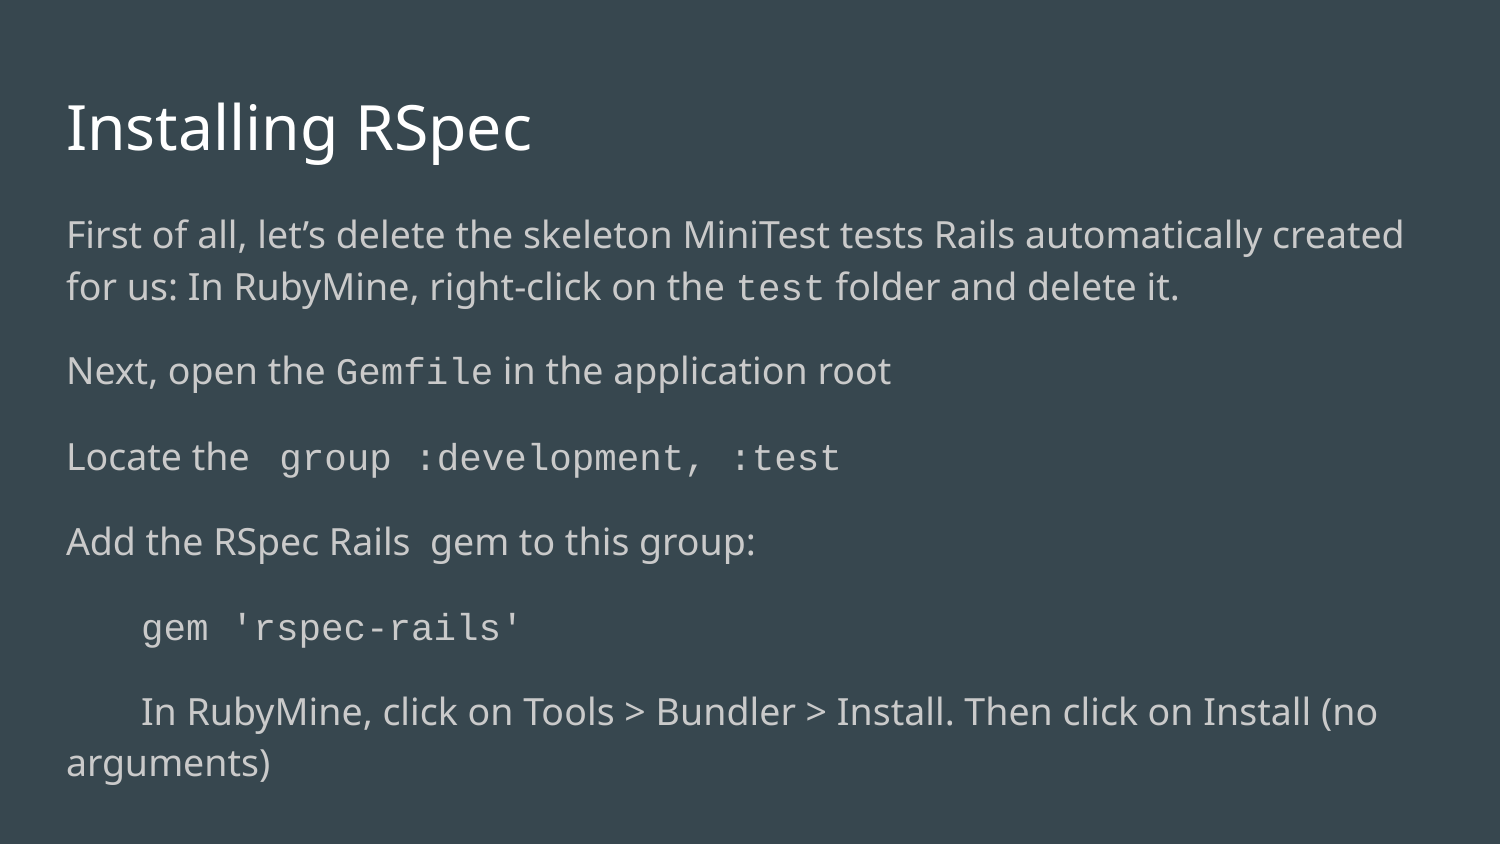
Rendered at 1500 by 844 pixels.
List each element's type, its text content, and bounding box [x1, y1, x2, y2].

list First of all, let’s delete the skeleton MiniTest tests Rails automatically created for us: In RubyMine, right-click on the test folder and delete it. Next, open the Gemfile in the application root Locate the group :development, :test Add the RSpec Rails gem to this group: gem 'rspec-rails' In RubyMine, click on Tools > Bundler > Install. Then click on Install (no arguments) [51, 189, 1449, 750]
title Installing RSpec [51, 72, 1449, 167]
